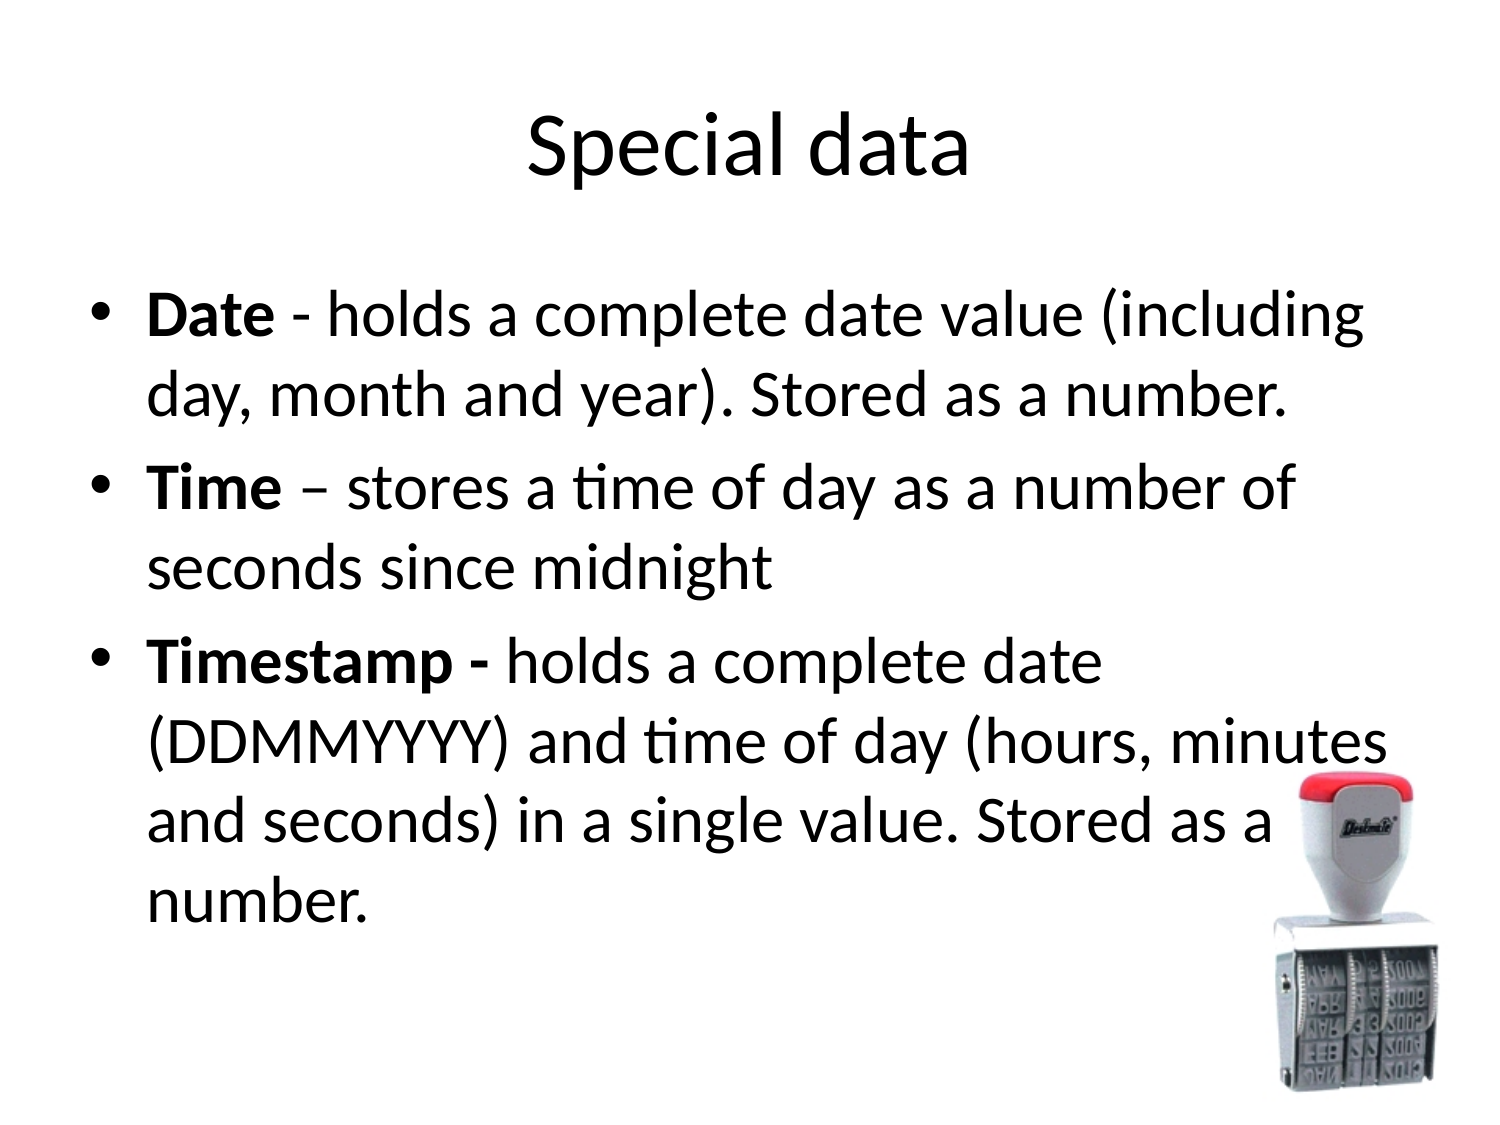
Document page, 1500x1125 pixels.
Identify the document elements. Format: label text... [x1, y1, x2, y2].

title Special data [75, 45, 1425, 233]
picture [1163, 751, 1500, 1125]
list Date - holds a complete date value (including day, month and year). Stored as a number. Time – stores a time of day as a number of seconds since midnight Timestamp - holds a complete date (DDMMYYYY) and time of day (hours, minutes and seconds) in a single value. Stored as a number. [75, 262, 1425, 752]
